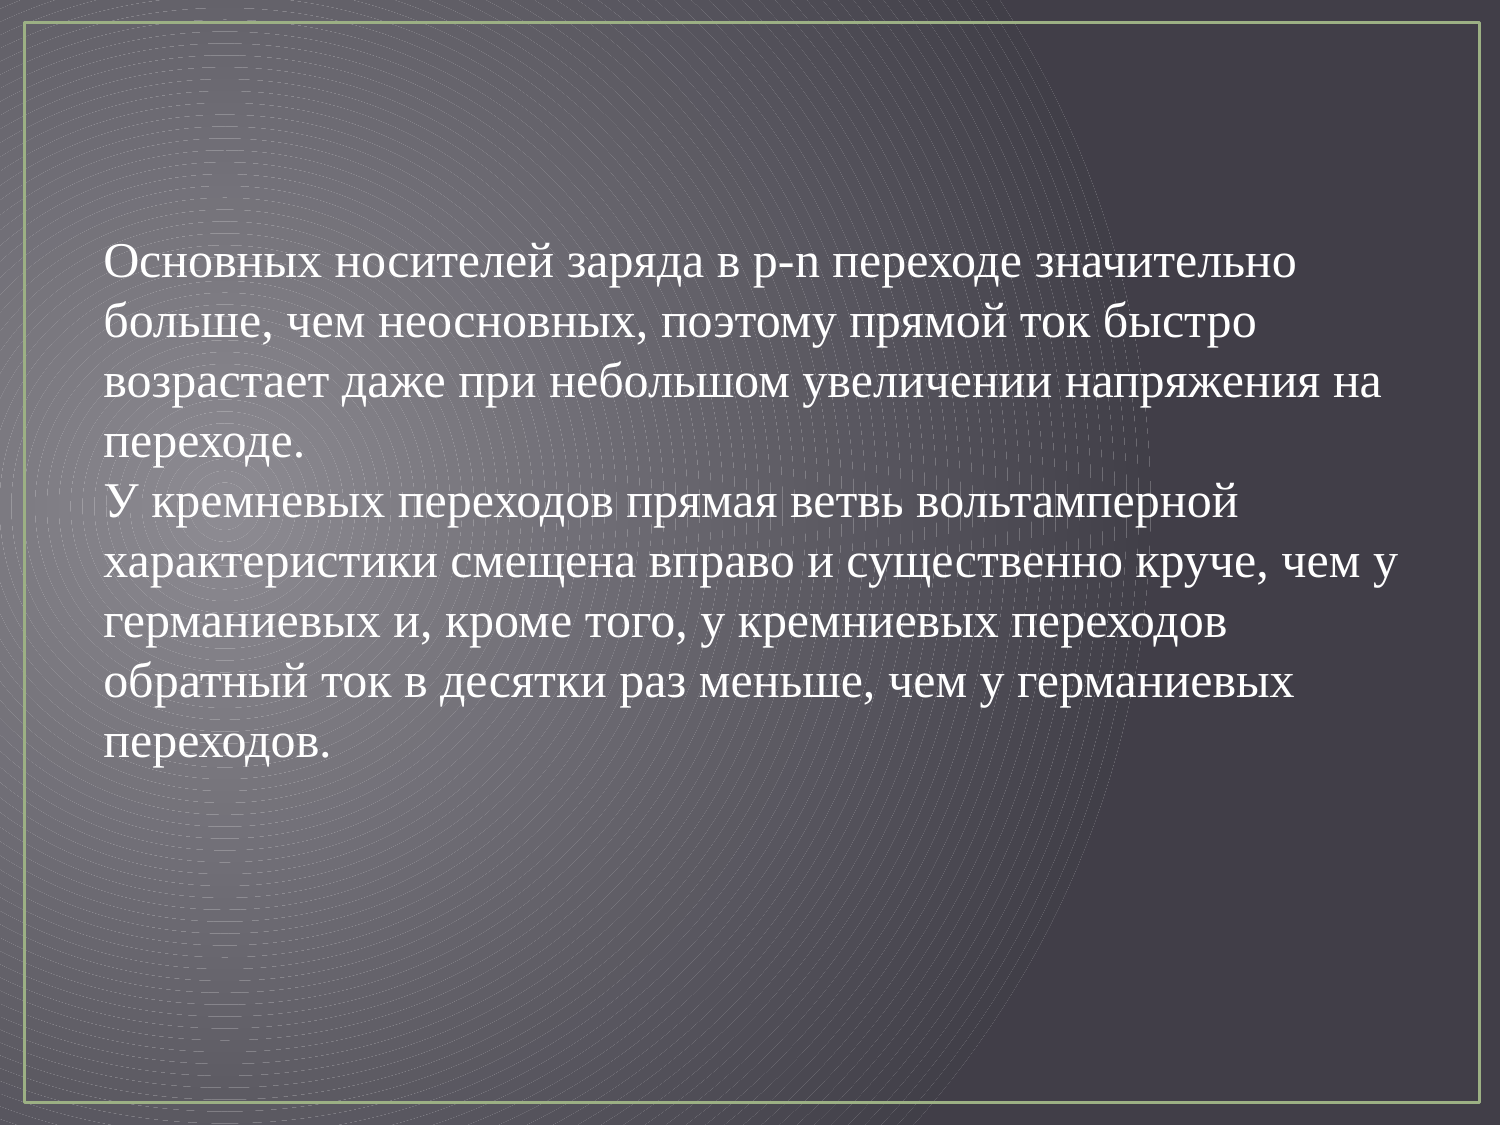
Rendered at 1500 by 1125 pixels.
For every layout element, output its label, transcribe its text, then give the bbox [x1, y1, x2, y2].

text_box Основных носителей заряда в р-n переходе значительно больше, чем неосновных, поэтому прямой ток быстро возрастает даже при небольшом увеличении напряжения на переходе. У кремневых переходов прямая ветвь вольтамперной характеристики смещена вправо и существенно круче, чем у германиевых и, кроме того, у кремниевых переходов обратный ток в десятки раз меньше, чем у германиевых переходов. [88, 219, 1441, 835]
